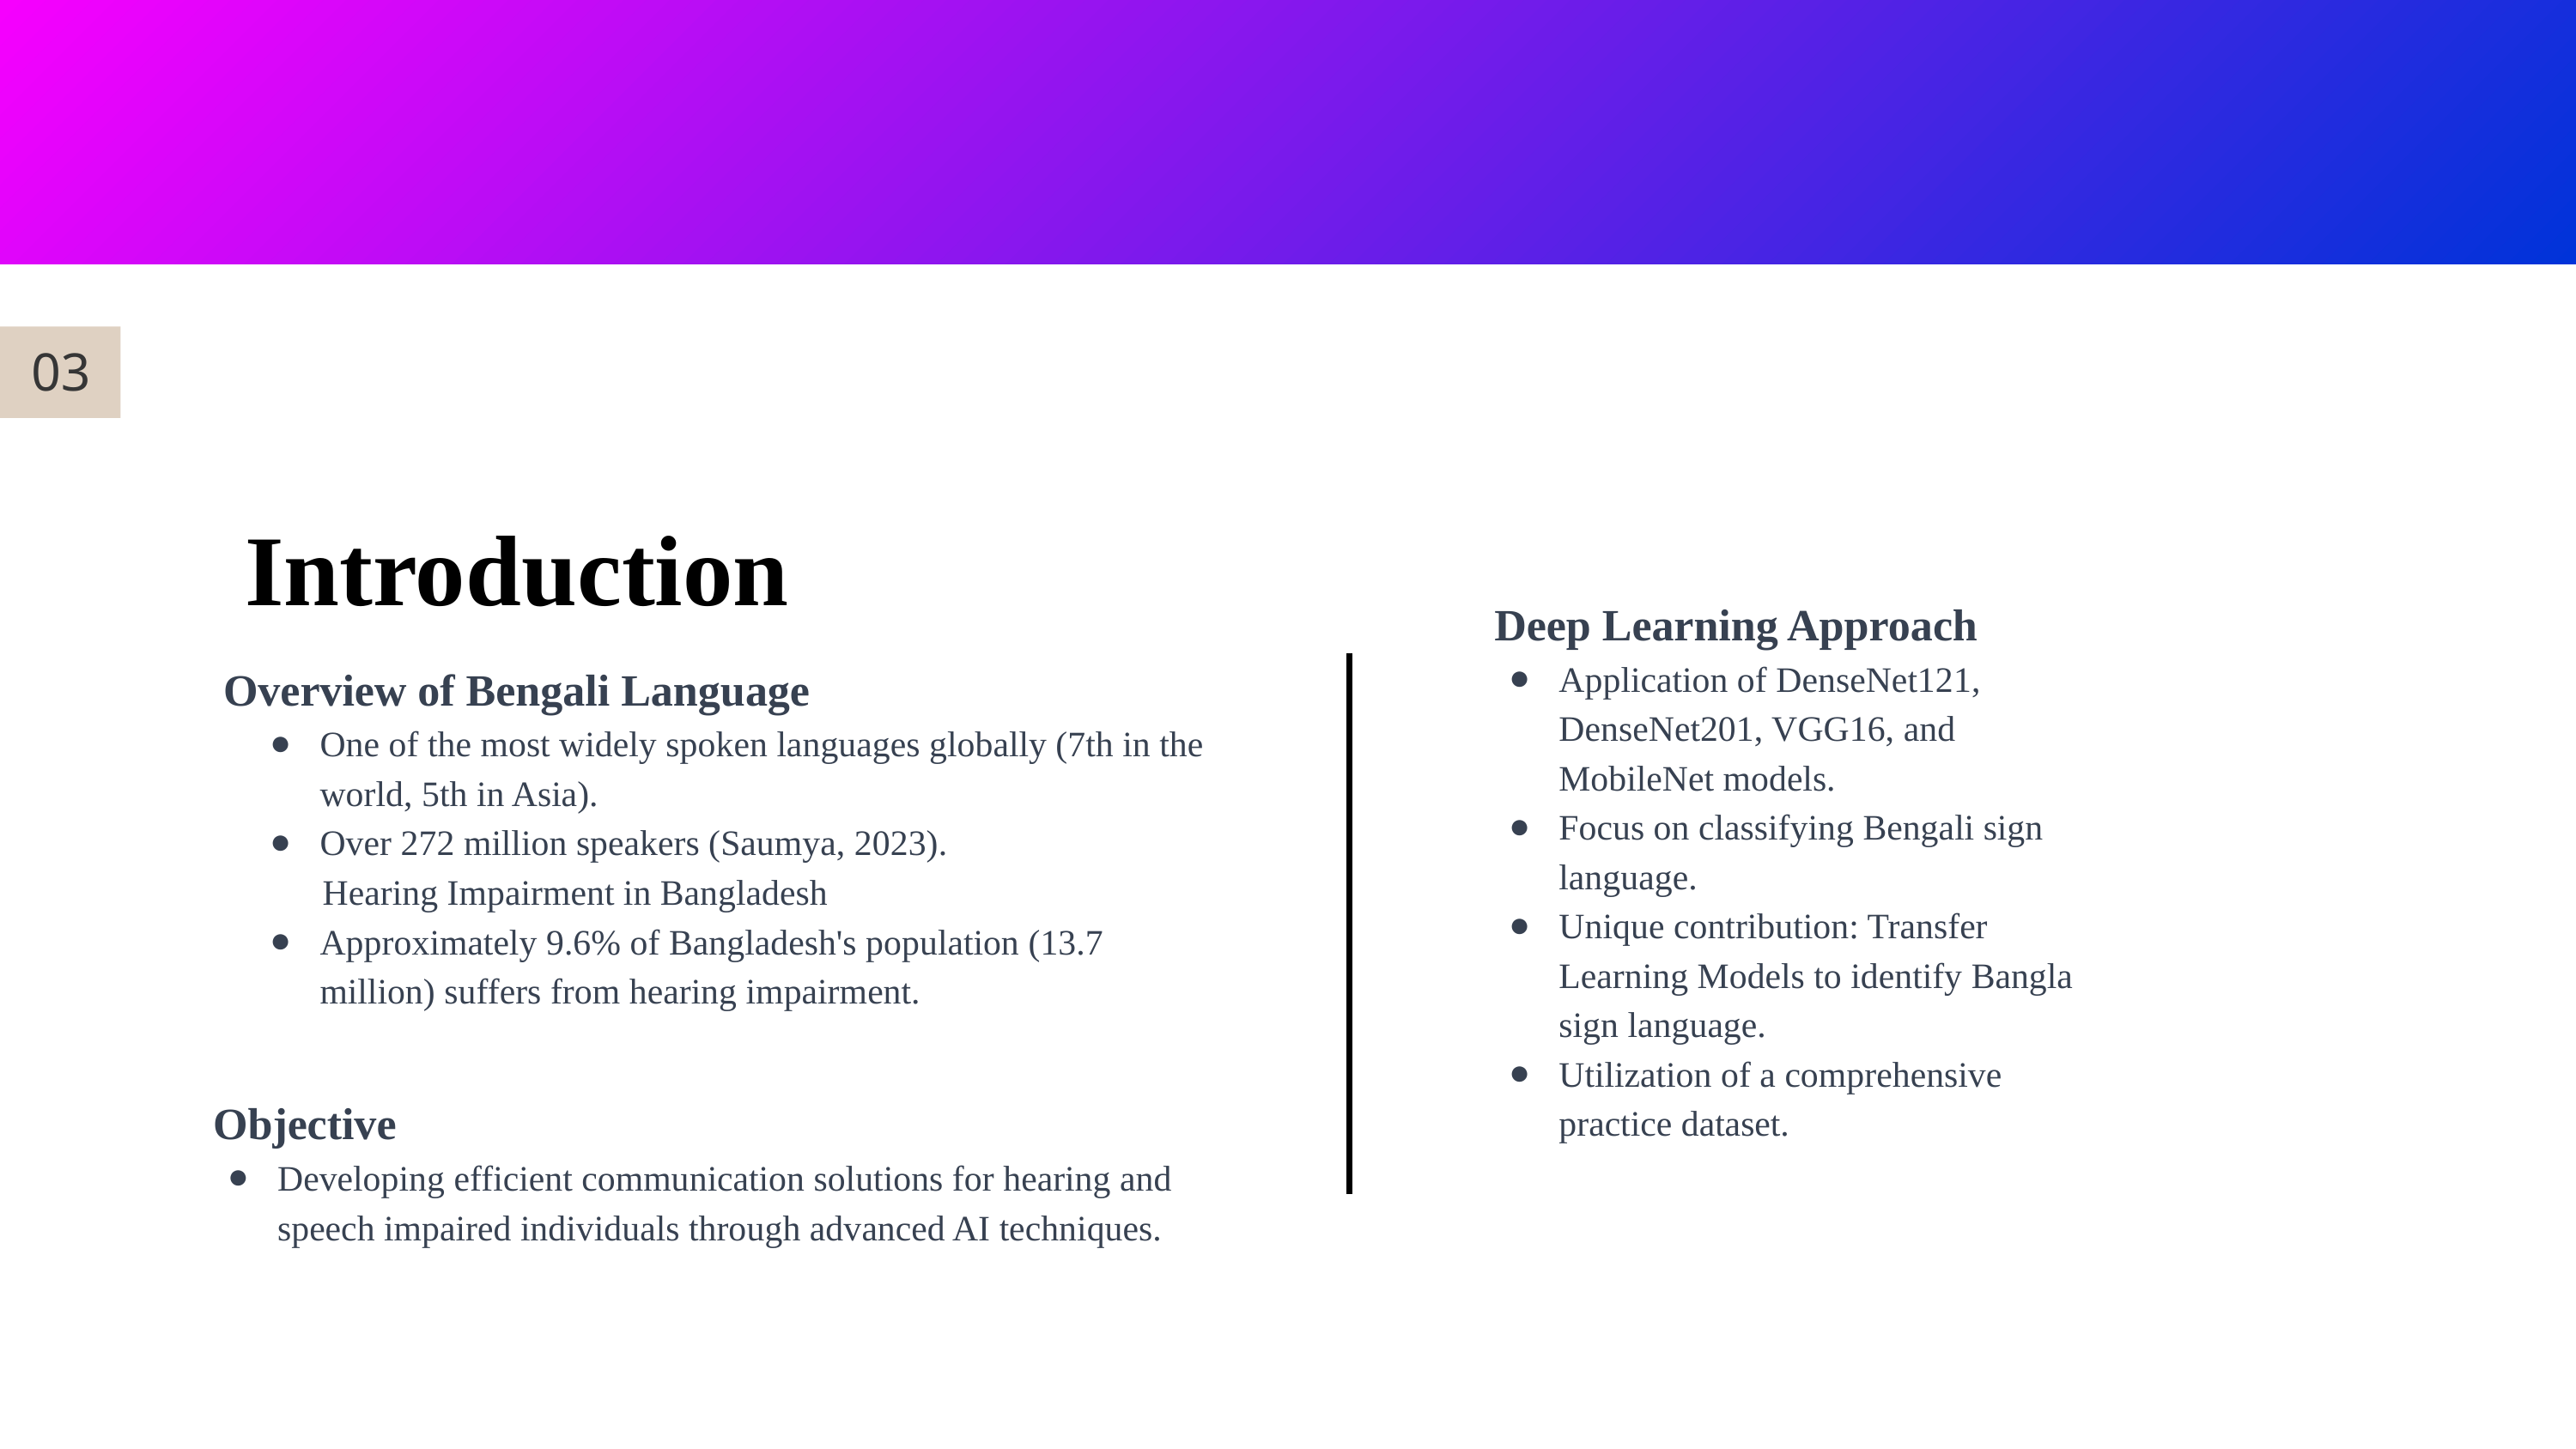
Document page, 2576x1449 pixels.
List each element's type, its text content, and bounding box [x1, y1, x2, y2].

text_box Objective Developing efficient communication solutions for hearing and speech impaired individuals through advanced AI techniques. [213, 1087, 1227, 1310]
text_box Deep Learning Approach Application of DenseNet121, DenseNet201, VGG16, and MobileNet models. Focus on classifying Bengali sign language. Unique contribution: Transfer Learning Models to identify Bangla sign language. Utilization of a comprehensive practice dataset. [1494, 588, 2103, 1206]
text_box 03 [0, 326, 121, 418]
text_box Introduction [244, 458, 1428, 627]
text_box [0, 0, 2576, 264]
text_box Overview of Bengali Language One of the most widely spoken languages globally (7th in the world, 5th in Asia). Over 272 million speakers (Saumya, 2023). Hearing Impairment in Bangladesh Approximately 9.6% of Bangladesh's population (13.7 million) suffers from hearing impairment. [191, 652, 1205, 1100]
